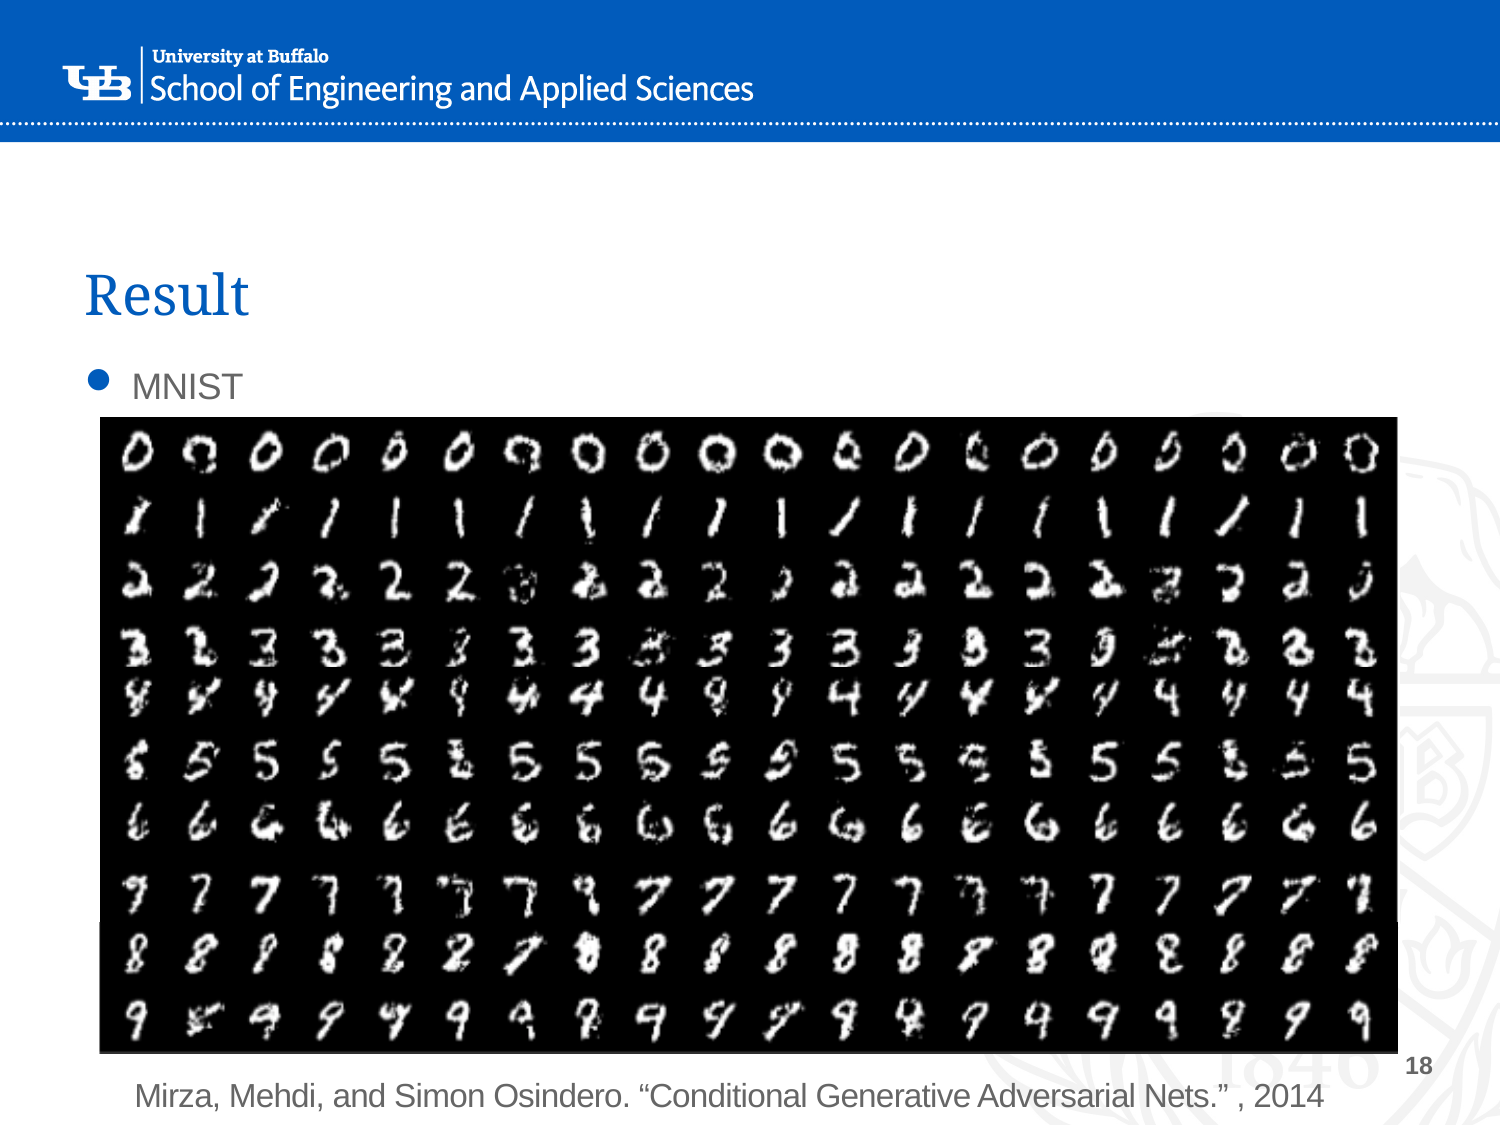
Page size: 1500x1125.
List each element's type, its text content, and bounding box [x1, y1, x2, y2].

title Result [70, 216, 1364, 335]
picture [0, 0, 1500, 1125]
text_box Mirza, Mehdi, and Simon Osindero. “Conditional Generative Adversarial Nets.” , 2014 [119, 1065, 1381, 1125]
list MNIST [69, 358, 872, 429]
